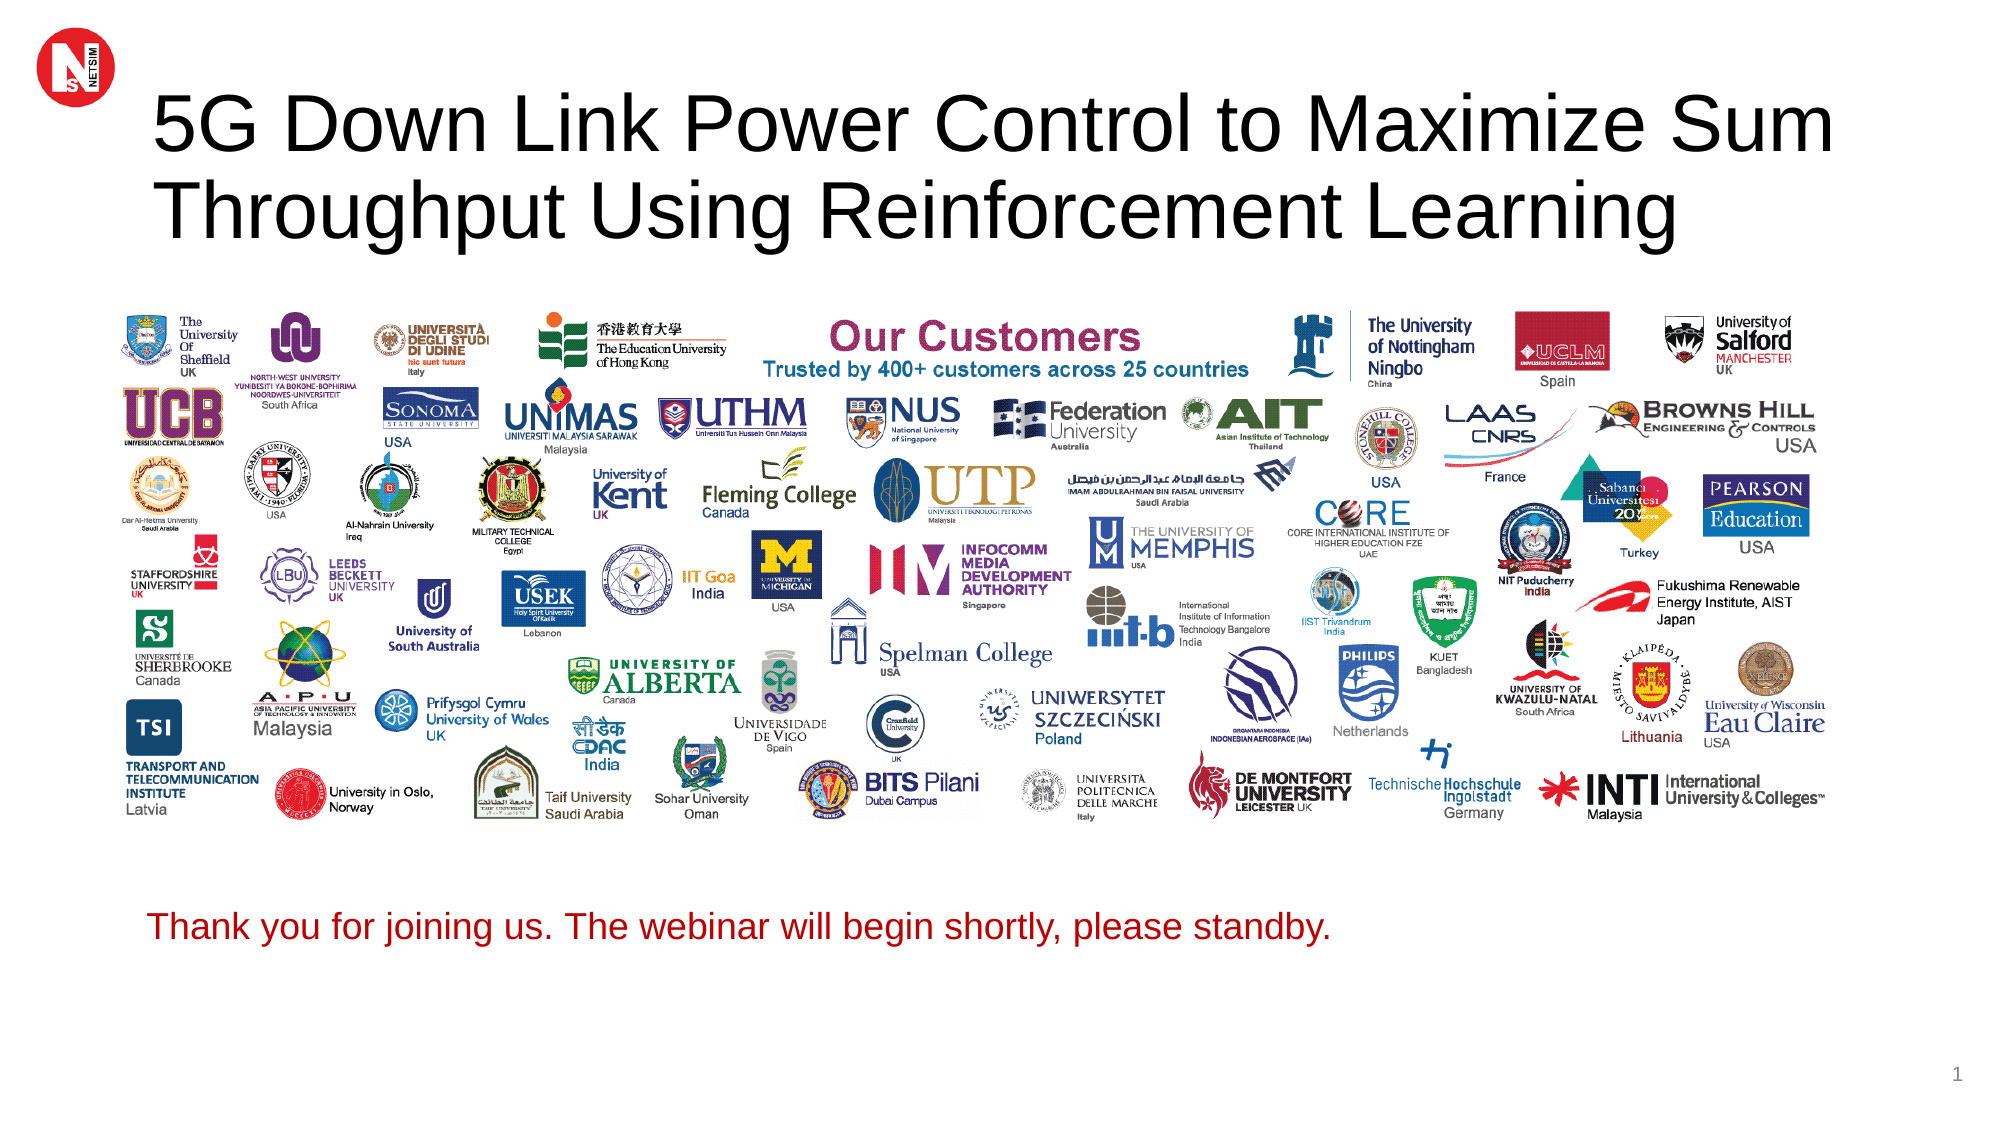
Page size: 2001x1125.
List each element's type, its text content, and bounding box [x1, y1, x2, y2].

picture [31, 26, 121, 111]
picture [108, 297, 1835, 827]
slide_number 1 [1805, 1042, 1979, 1103]
title 5G Down Link Power Control to Maximize Sum Throughput Using Reinforcement Learning [137, 59, 1863, 278]
text_box Thank you for joining us. The webinar will begin shortly, please standby. [131, 900, 1632, 1000]
